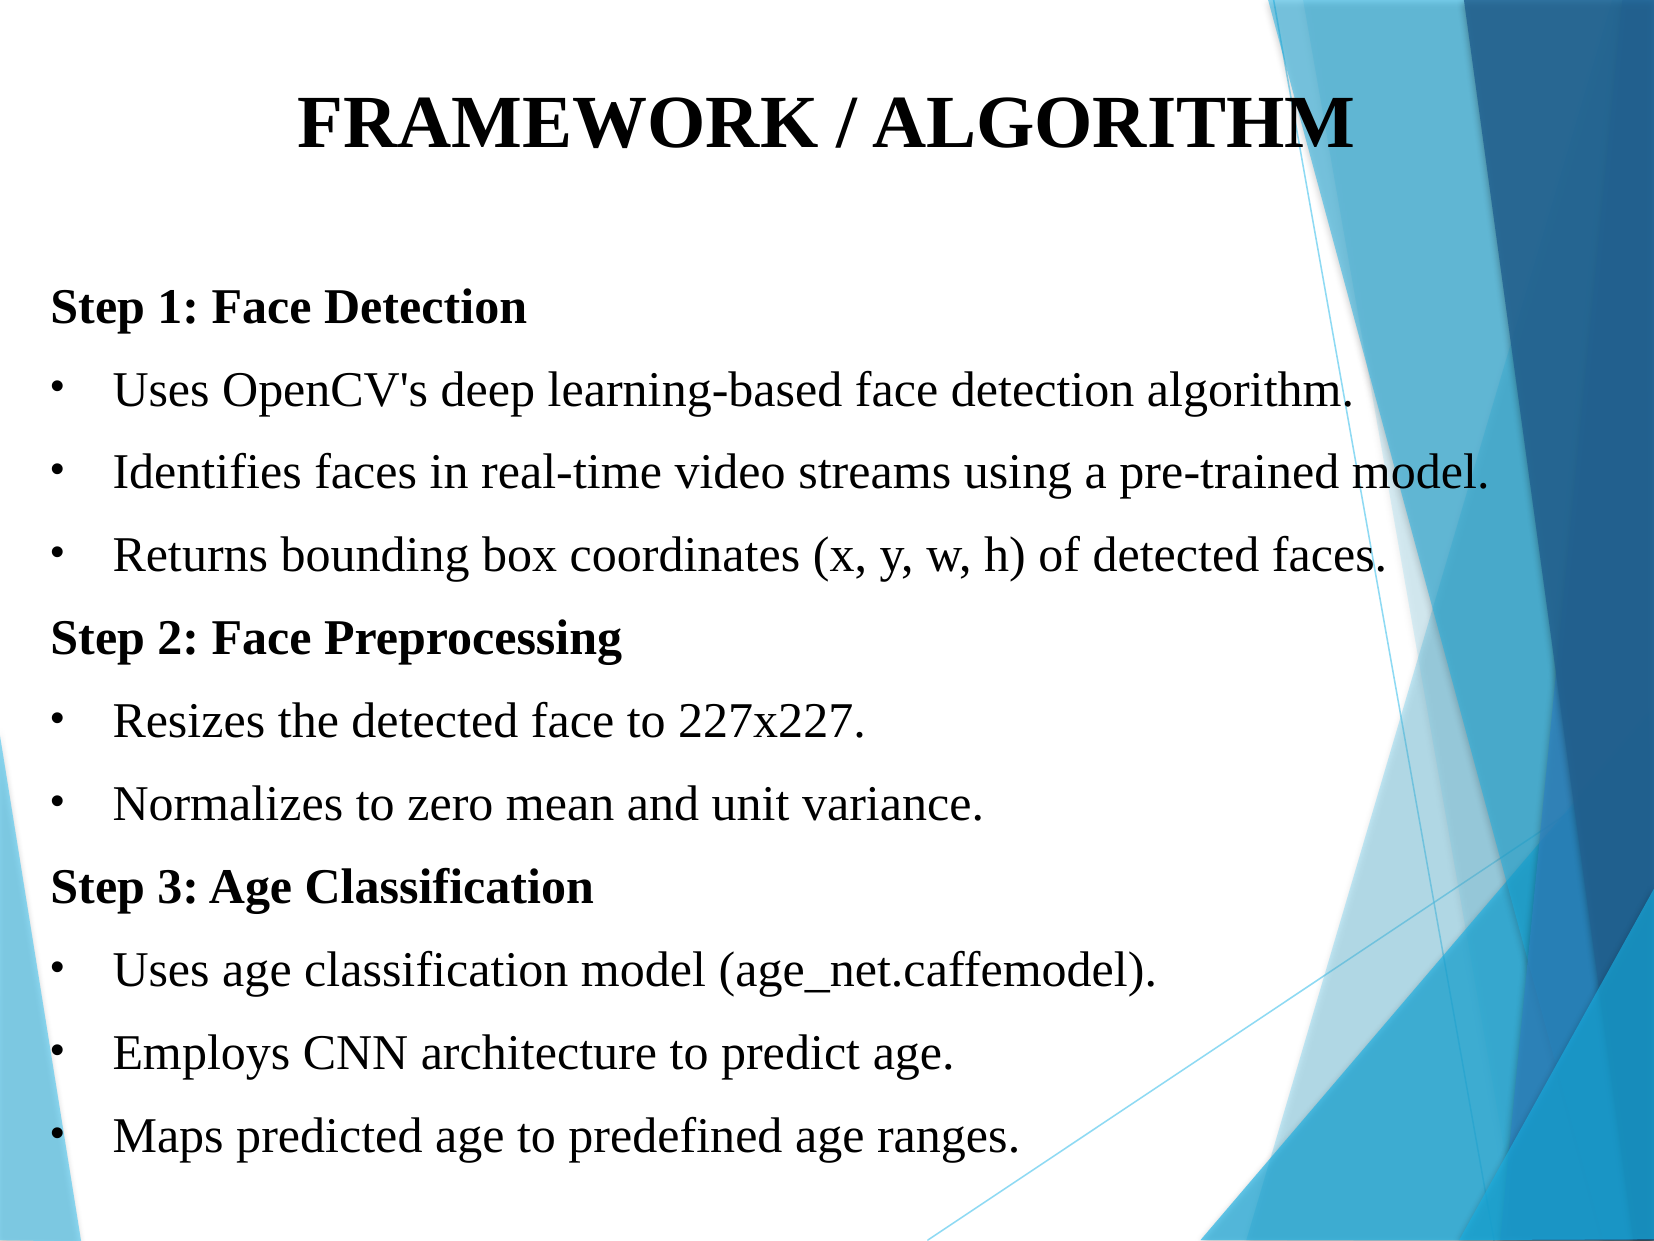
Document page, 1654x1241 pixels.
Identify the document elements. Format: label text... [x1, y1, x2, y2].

title FRAMEWORK / ALGORITHM [100, 64, 1554, 186]
list Step 1: Face Detection Uses OpenCV's deep learning-based face detection algorithm. Identifies faces in real-time video streams using a pre-trained model. Returns bounding box coordinates (x, y, w, h) of detected faces. Step 2: Face Preprocessing Resizes the detected face to 227x227. Normalizes to zero mean and unit variance. Step 3: Age Classification Uses age classification model (age_net.caffemodel). Employs CNN architecture to predict age. Maps predicted age to predefined age ranges. [35, 265, 1619, 1211]
